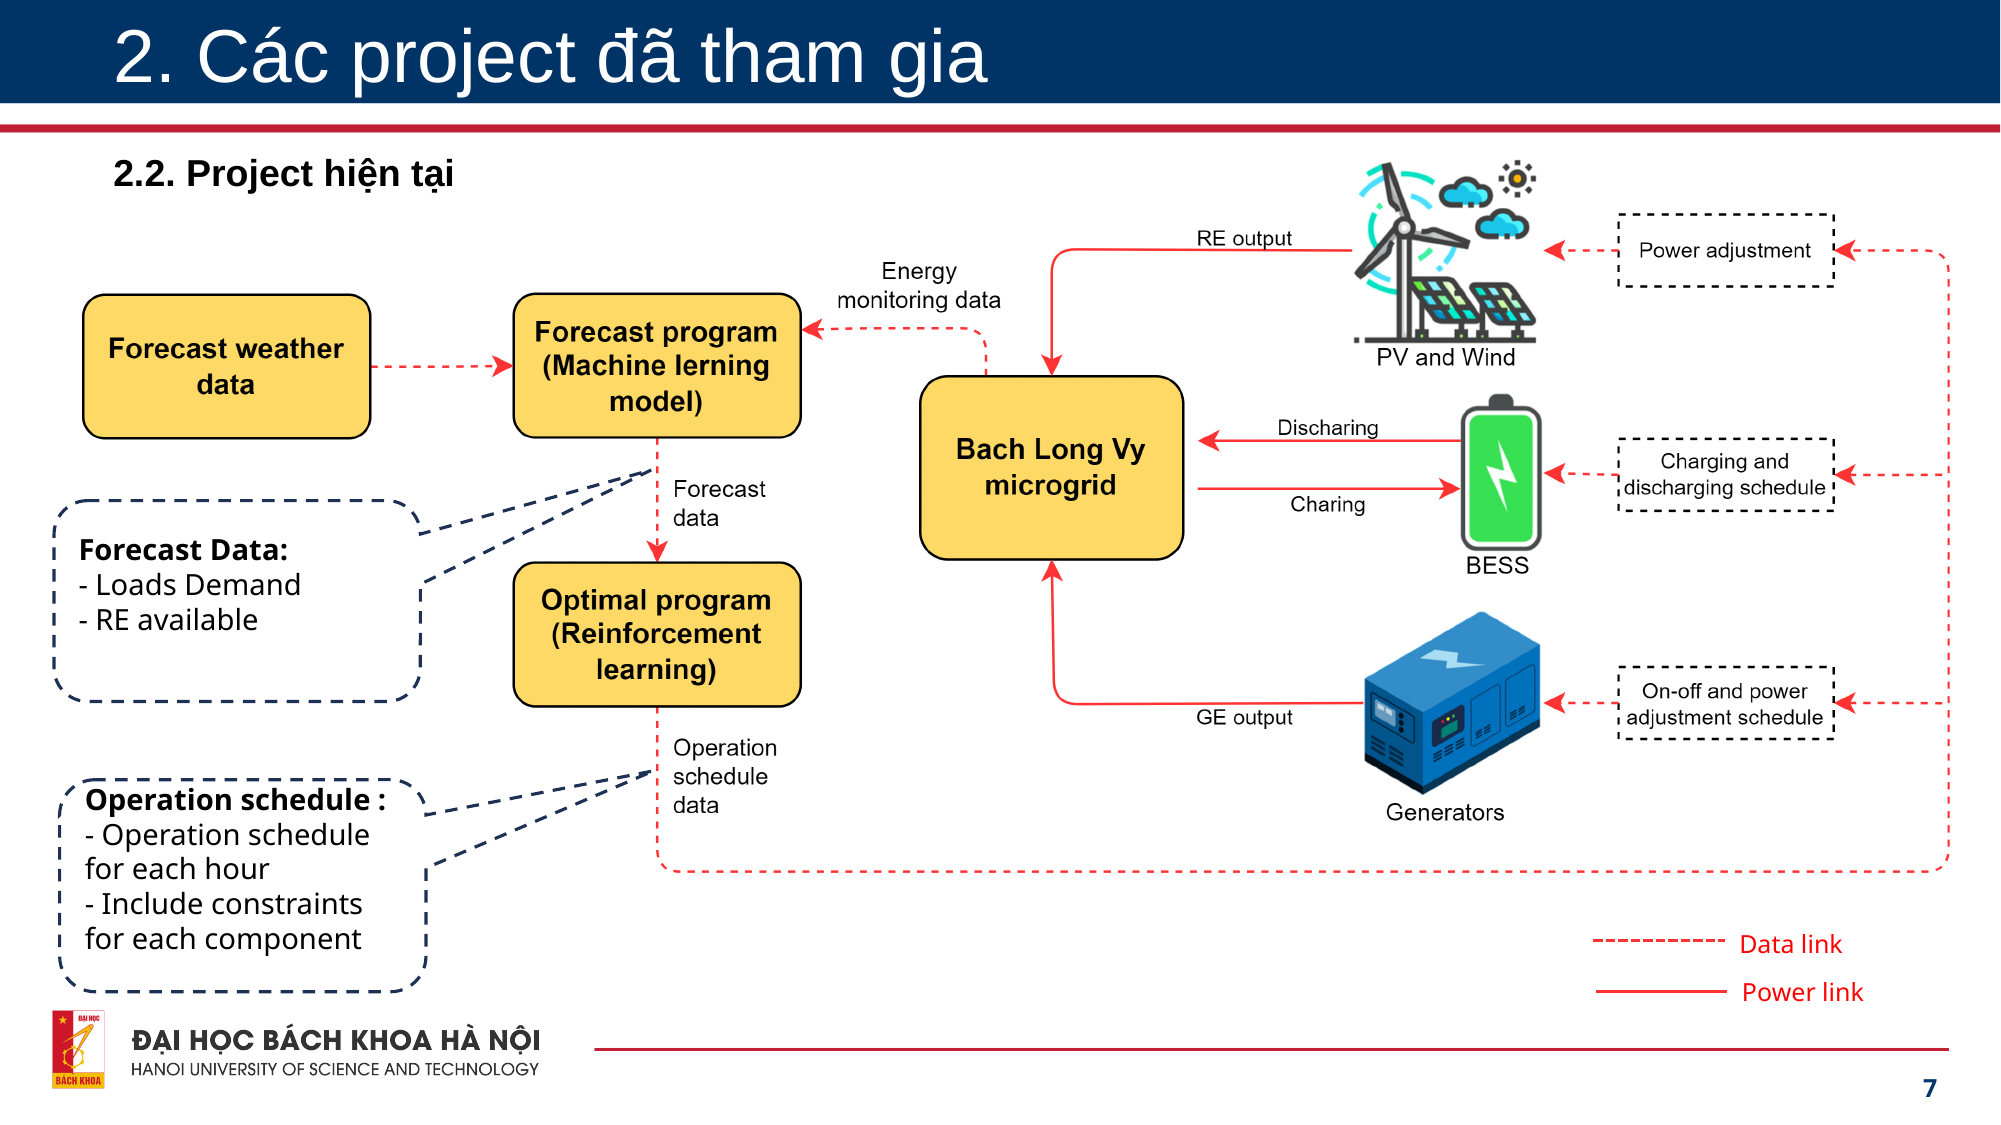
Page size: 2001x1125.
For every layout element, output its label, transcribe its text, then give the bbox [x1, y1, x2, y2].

slide_number 7 [1502, 1065, 1953, 1125]
text_box Forecast Data: - Loads Demand - RE available [51, 500, 77, 700]
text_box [81, 152, 2000, 1015]
text_box 2.2. Project hiện tại [98, 118, 929, 151]
text_box 2. Các project đã tham gia [98, 0, 1099, 105]
picture [0, 0, 2001, 1125]
text_box Operation schedule : - Operation schedule for each hour - Include constraints for each component [57, 784, 77, 987]
